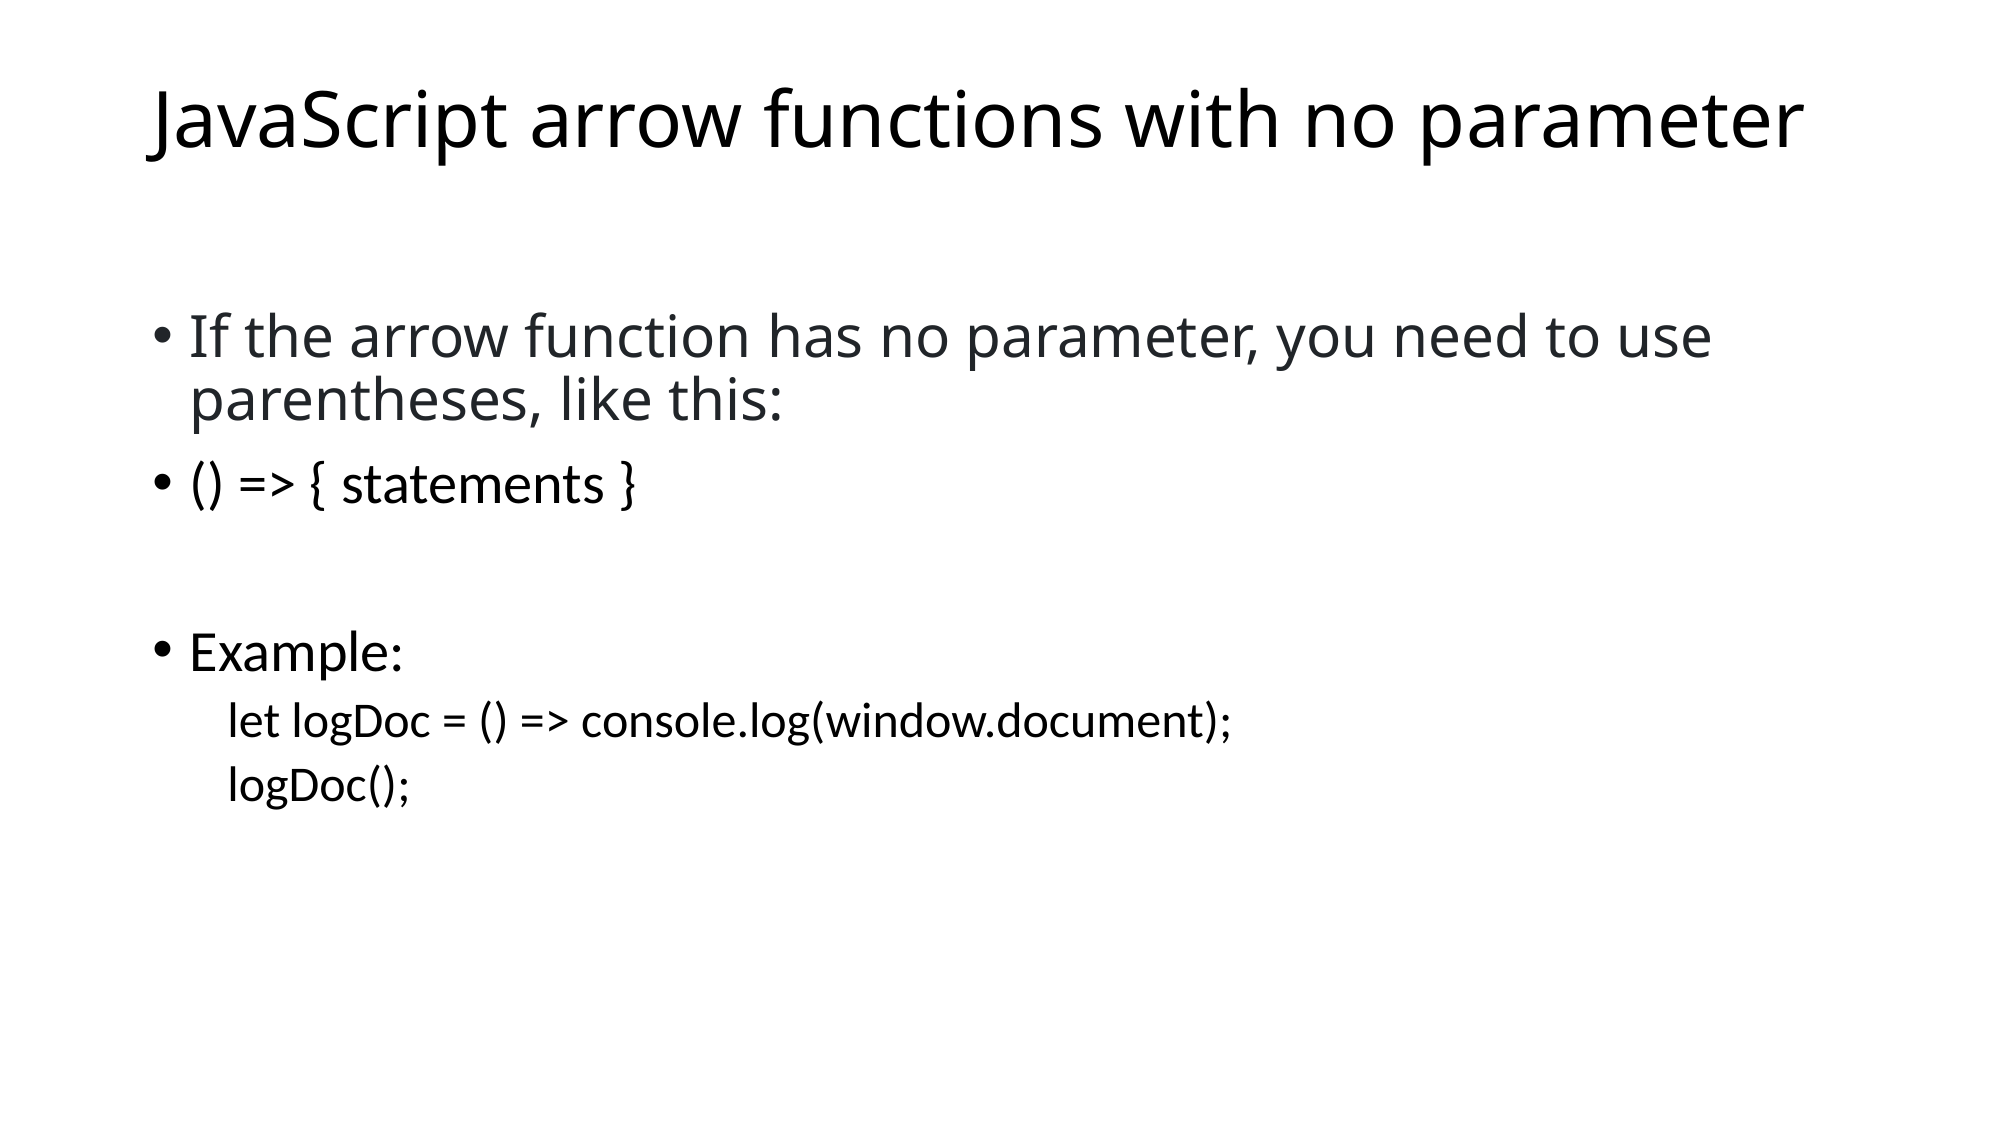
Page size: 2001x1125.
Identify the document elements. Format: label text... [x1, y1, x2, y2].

list If the arrow function has no parameter, you need to use parentheses, like this: () => { statements } Example: let logDoc = () => console.log(window.document); logDoc(); [137, 299, 1863, 1014]
title JavaScript arrow functions with no parameter [137, 59, 1863, 278]
